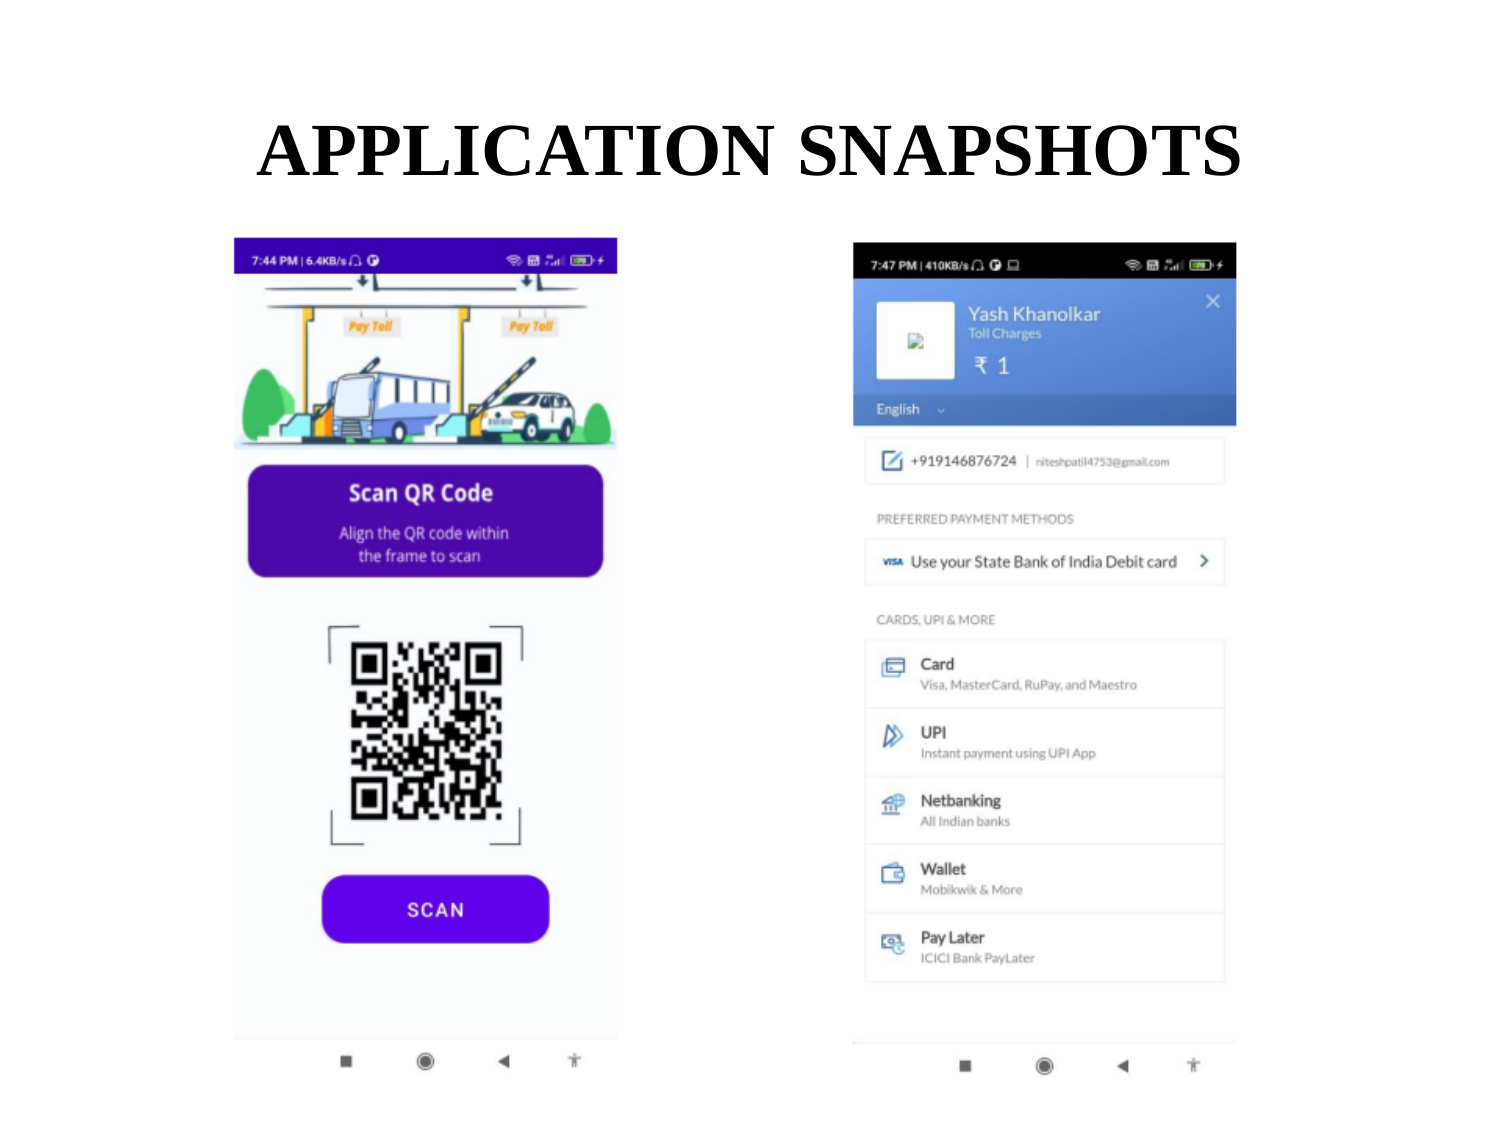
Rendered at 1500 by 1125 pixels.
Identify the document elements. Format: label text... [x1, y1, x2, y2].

title APPLICATION SNAPSHOTS [75, 45, 1425, 233]
picture [224, 224, 1260, 1081]
